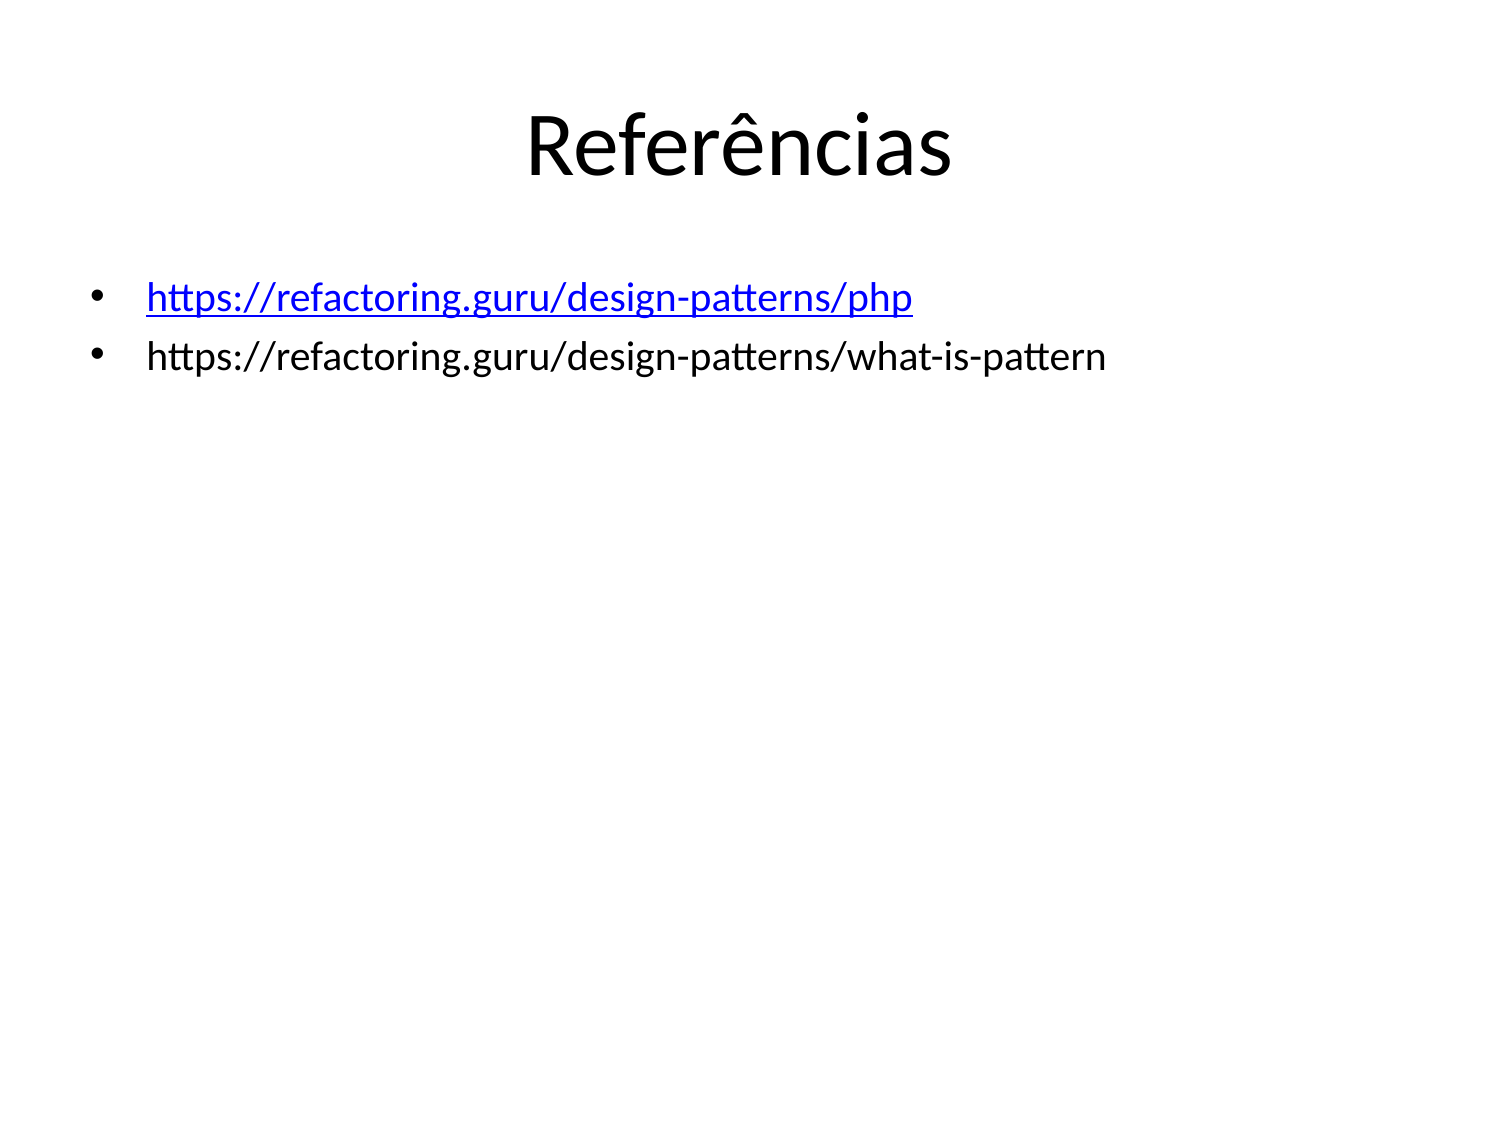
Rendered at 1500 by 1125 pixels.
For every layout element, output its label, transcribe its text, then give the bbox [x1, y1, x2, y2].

list https://refactoring.guru/design-patterns/php https://refactoring.guru/design-patterns/what-is-pattern [75, 262, 1425, 1005]
title Referências [75, 45, 1425, 233]
